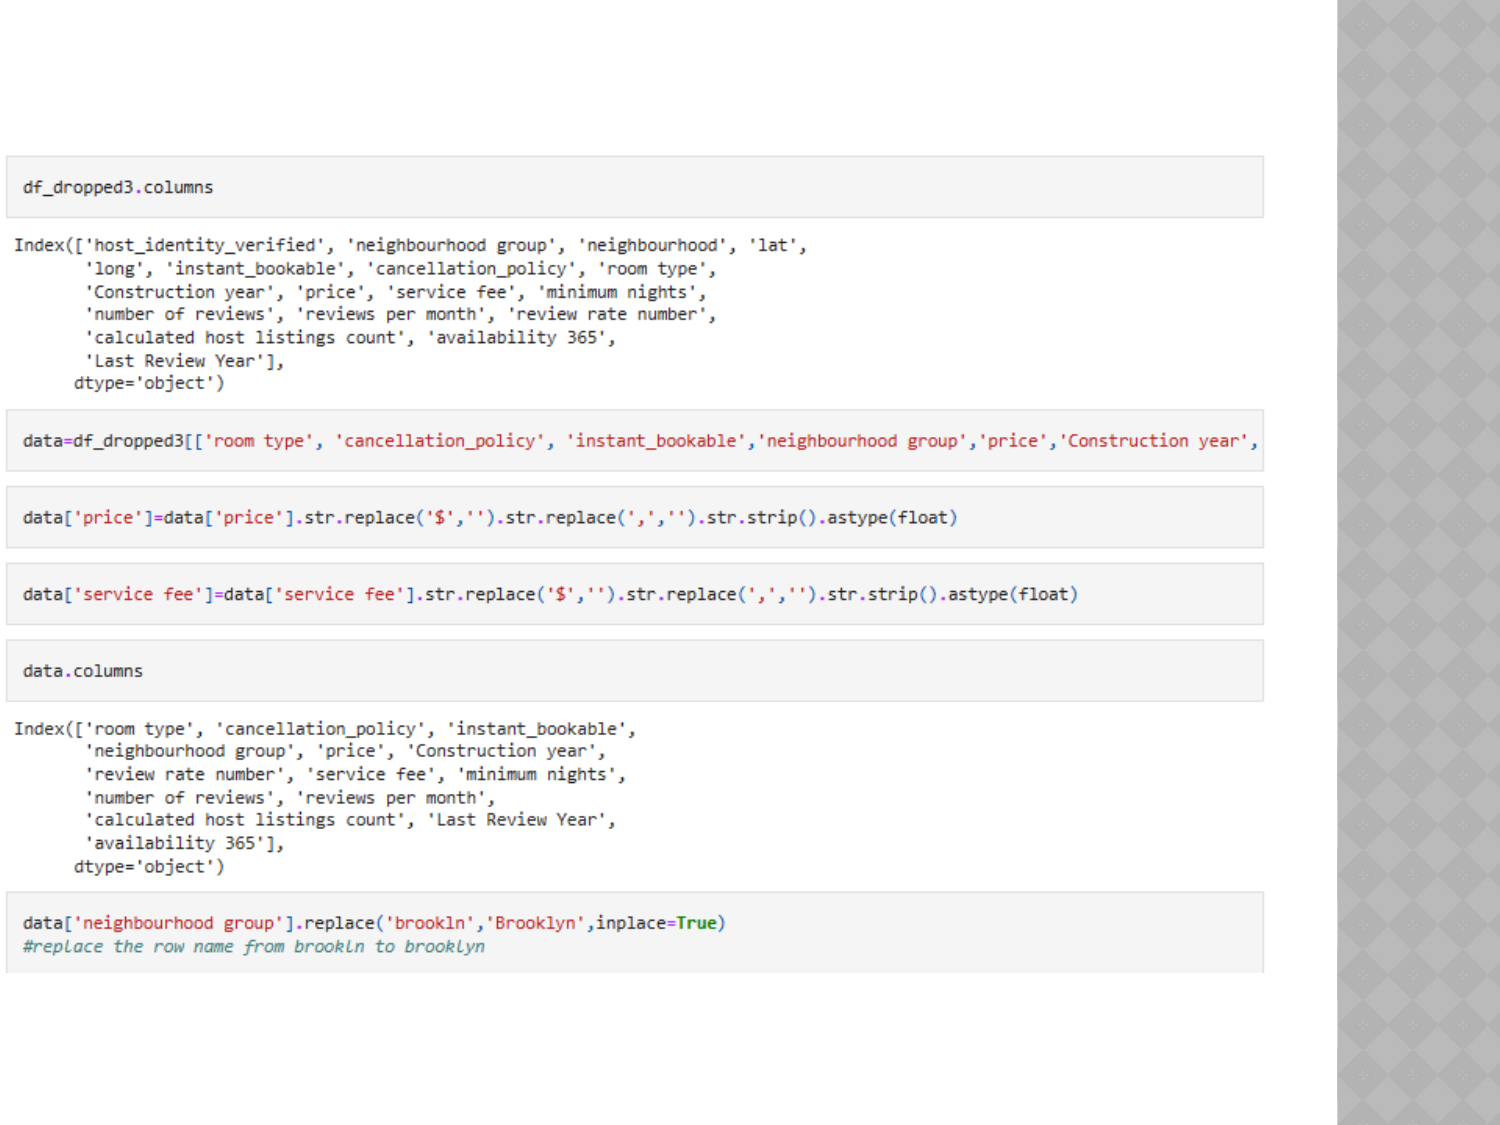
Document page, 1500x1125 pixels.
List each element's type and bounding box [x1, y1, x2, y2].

picture [0, 148, 1270, 973]
